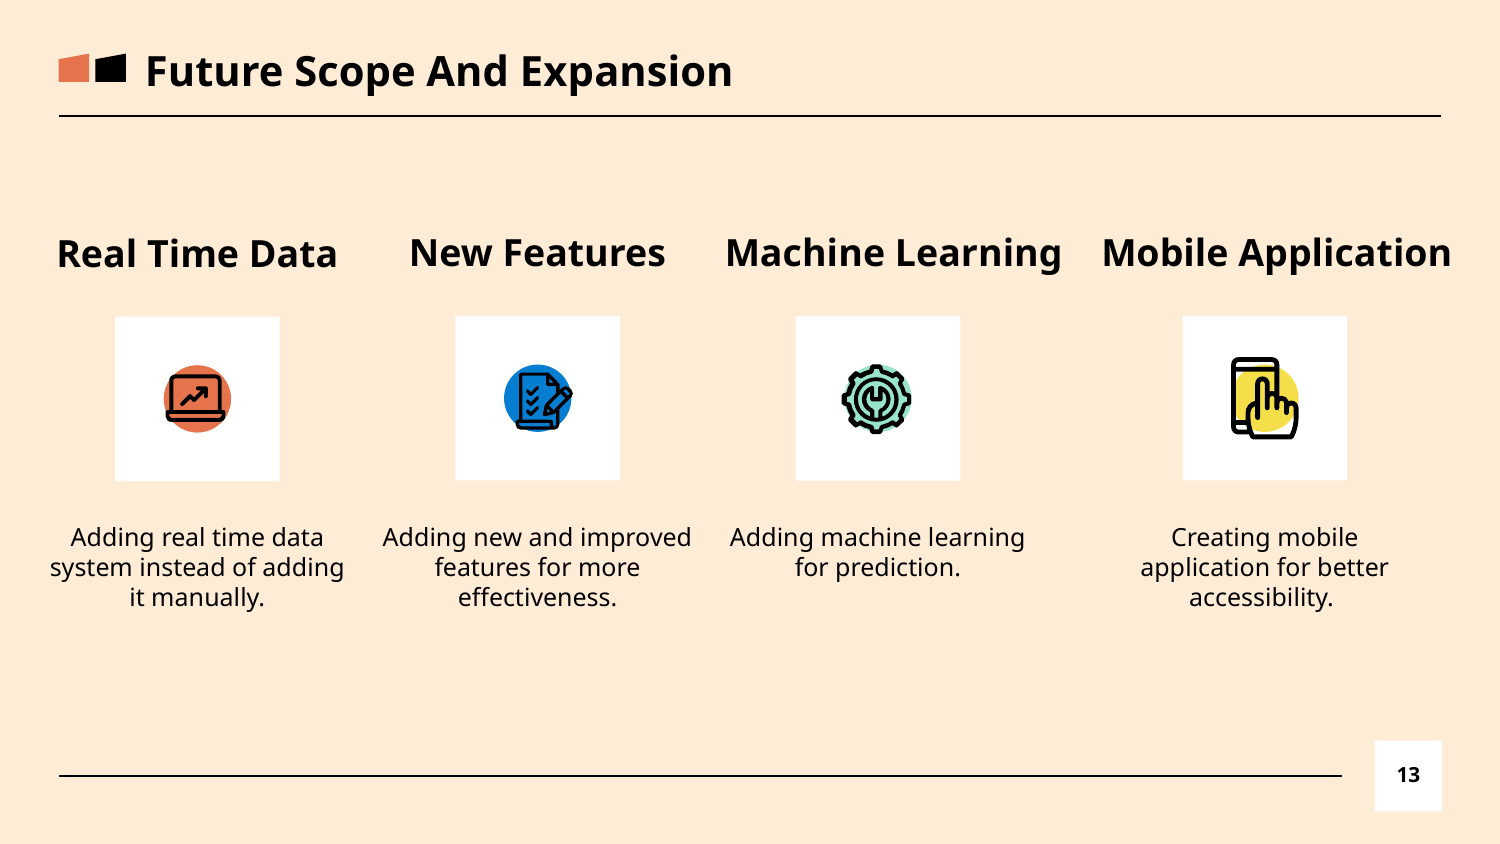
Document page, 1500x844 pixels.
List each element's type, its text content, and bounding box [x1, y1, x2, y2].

text_box [504, 379, 510, 418]
text_box [95, 53, 126, 82]
text_box [115, 316, 280, 482]
text_box [1280, 368, 1299, 405]
text_box [177, 365, 218, 372]
title New Features [368, 214, 708, 306]
text_box [1231, 357, 1299, 440]
text_box [519, 364, 557, 370]
text_box [1182, 315, 1348, 481]
text_box [455, 315, 620, 481]
text_box [1236, 372, 1274, 420]
title Mobile Application [1080, 214, 1474, 306]
text_box [1251, 382, 1293, 432]
text_box Adding real time data system instead of adding it manually. [27, 506, 368, 626]
text_box Real Time Data [27, 214, 368, 307]
subtitle Adding new and improved features for more effectiveness. [368, 506, 708, 625]
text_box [515, 372, 574, 430]
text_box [841, 364, 912, 435]
text_box [795, 315, 961, 481]
subtitle Adding machine learning for prediction. [708, 506, 1049, 601]
subtitle Creating mobile application for better accessibility. [1094, 506, 1436, 601]
title Machine Learning [708, 214, 1080, 306]
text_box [165, 374, 226, 423]
text_box [58, 53, 90, 82]
slide_number 13 [1374, 740, 1443, 812]
text_box Future Scope And Expansion [129, 29, 889, 96]
